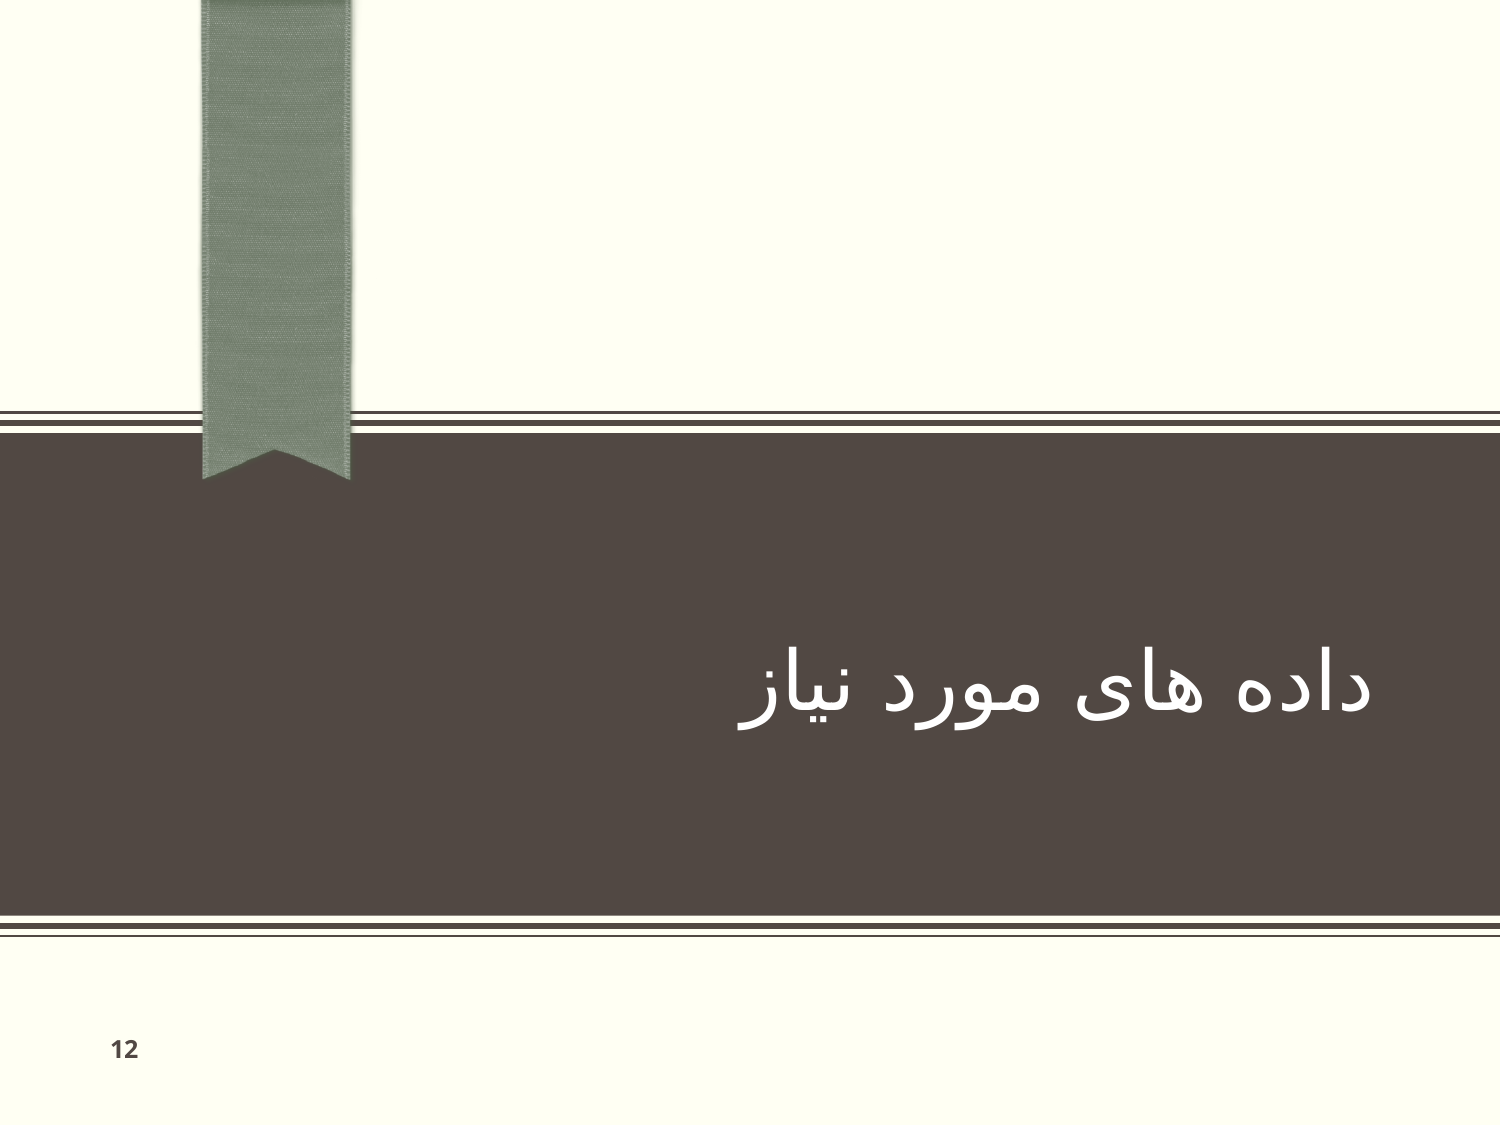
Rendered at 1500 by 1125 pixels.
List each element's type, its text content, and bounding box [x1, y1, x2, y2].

title داده های مورد نیاز [135, 544, 1375, 822]
slide_number 12 [95, 1025, 321, 1086]
